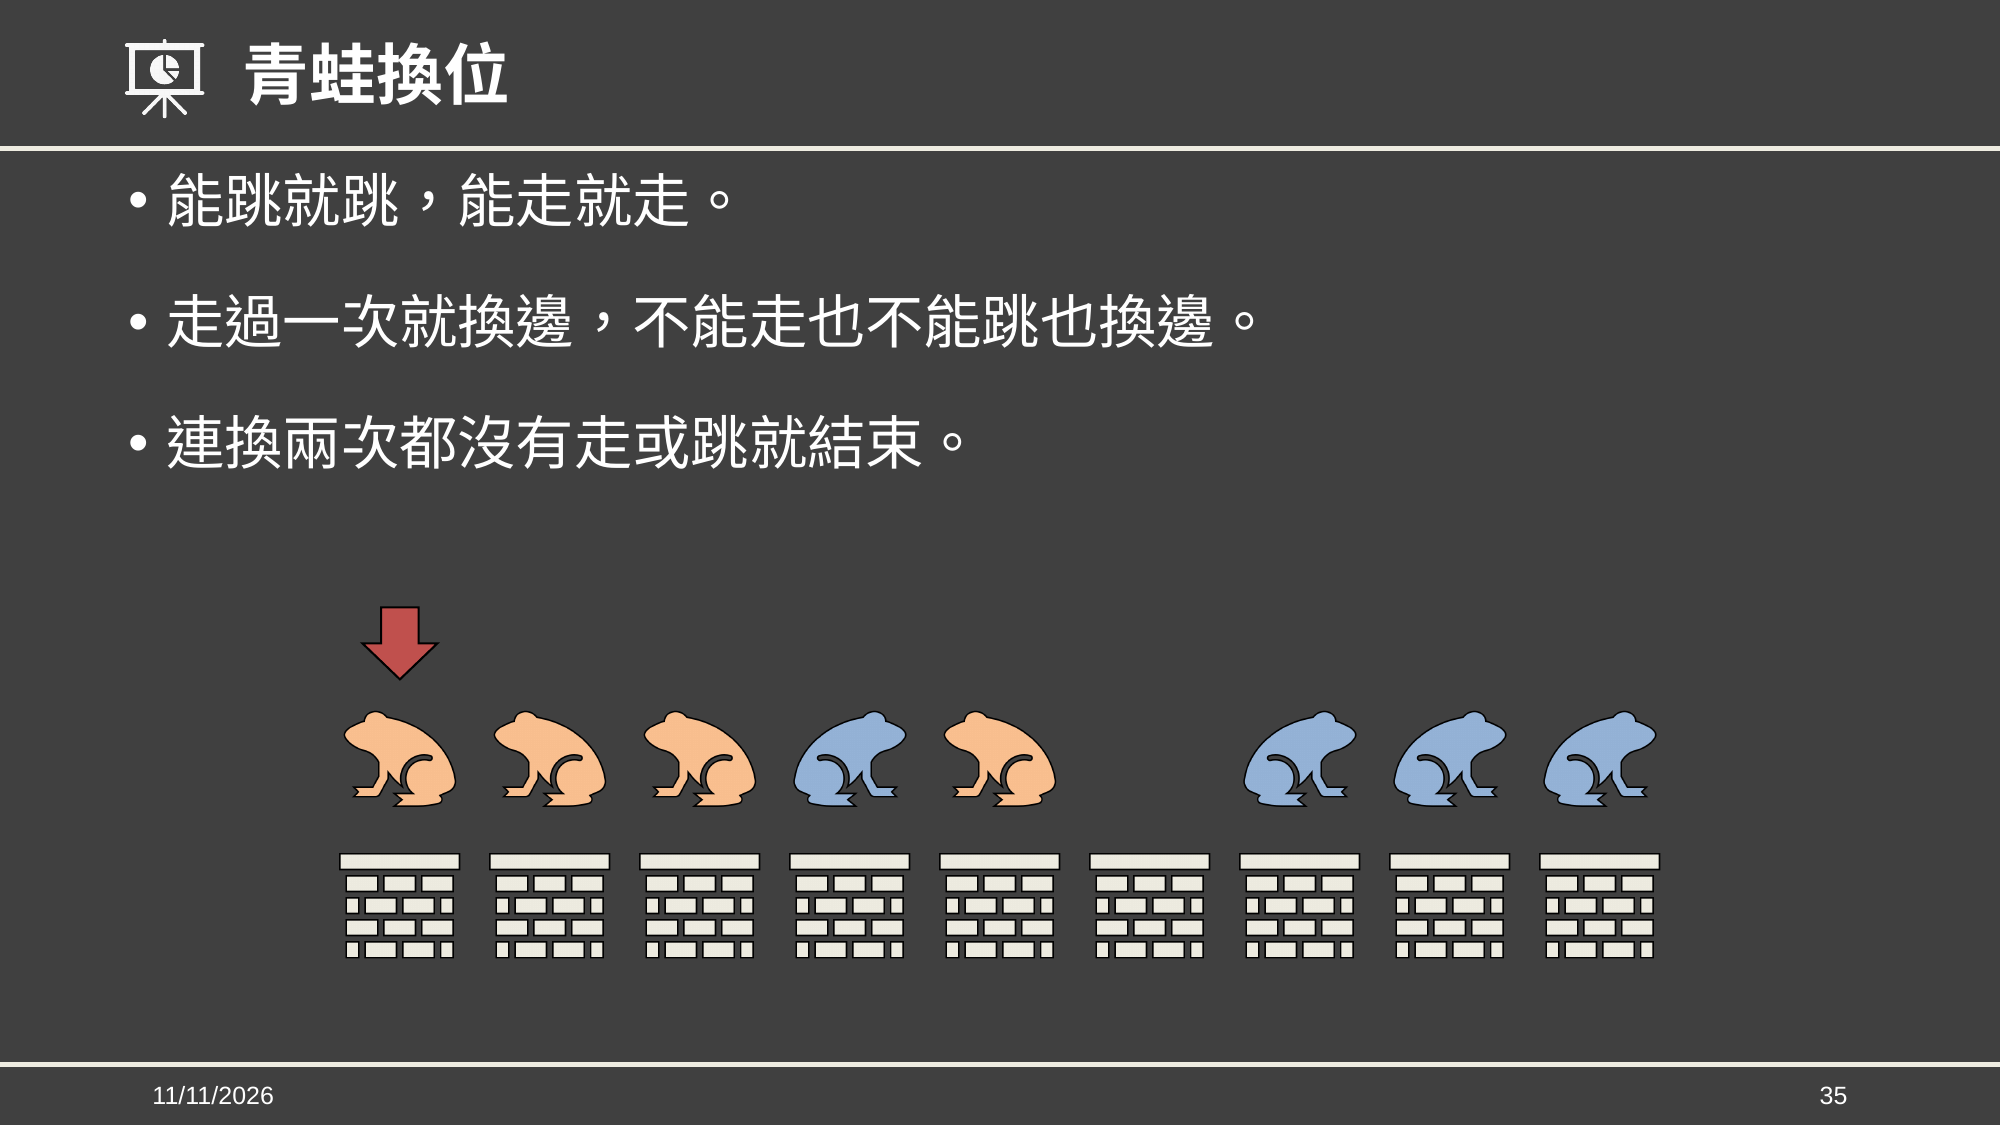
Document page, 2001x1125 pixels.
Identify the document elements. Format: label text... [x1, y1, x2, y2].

picture [324, 680, 1675, 981]
list 能跳就跳，能走就走。 走過一次就換邊，不能走也不能跳也換邊。 連換兩次都沒有走或跳就結束。 [114, 164, 1886, 530]
footer [316, 1065, 1684, 1125]
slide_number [137, 1065, 297, 1125]
text_box [359, 606, 440, 680]
slide_number 35 [1703, 1065, 1863, 1125]
title 青蛙換位 [227, 27, 1886, 129]
picture [114, 27, 215, 129]
